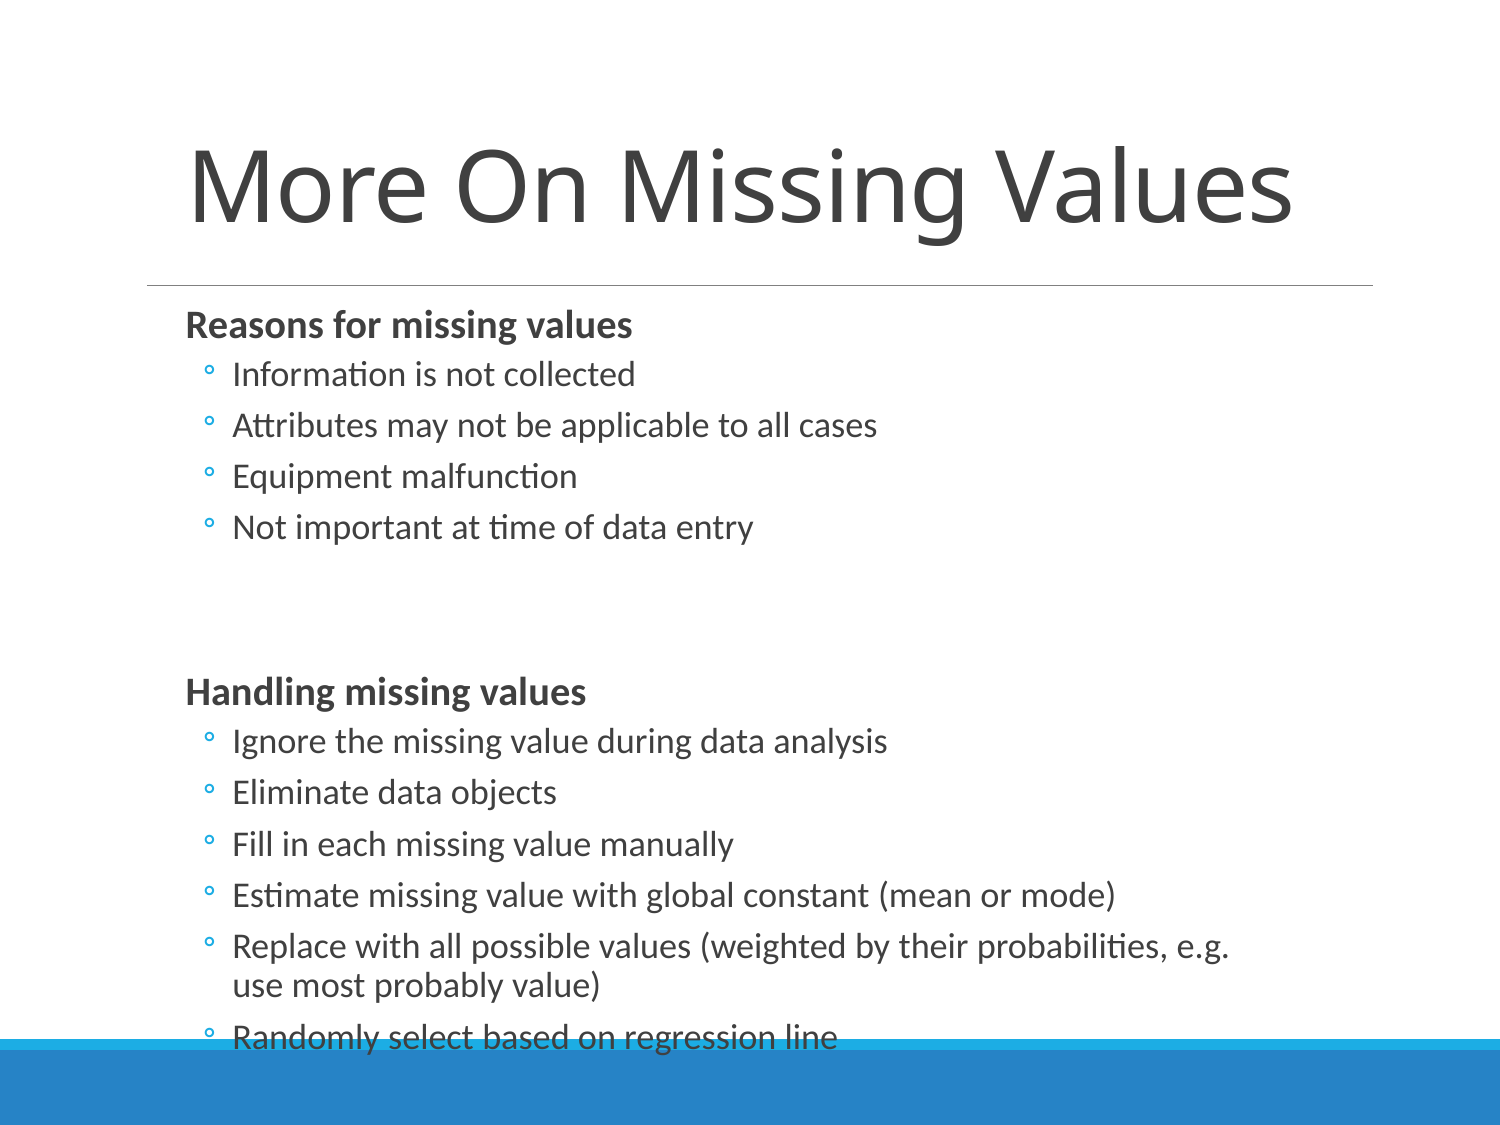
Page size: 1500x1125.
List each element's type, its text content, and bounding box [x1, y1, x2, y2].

title More On Missing Values [171, 108, 1324, 251]
list Reasons for missing values Information is not collected Attributes may not be applicable to all cases Equipment malfunction Not important at time of data entry Handling missing values Ignore the missing value during data analysis Eliminate data objects Fill in each missing value manually Estimate missing value with global constant (mean or mode) Replace with all possible values (weighted by their probabilities, e.g. use most probably value) Randomly select based on regression line [171, 295, 1283, 1070]
